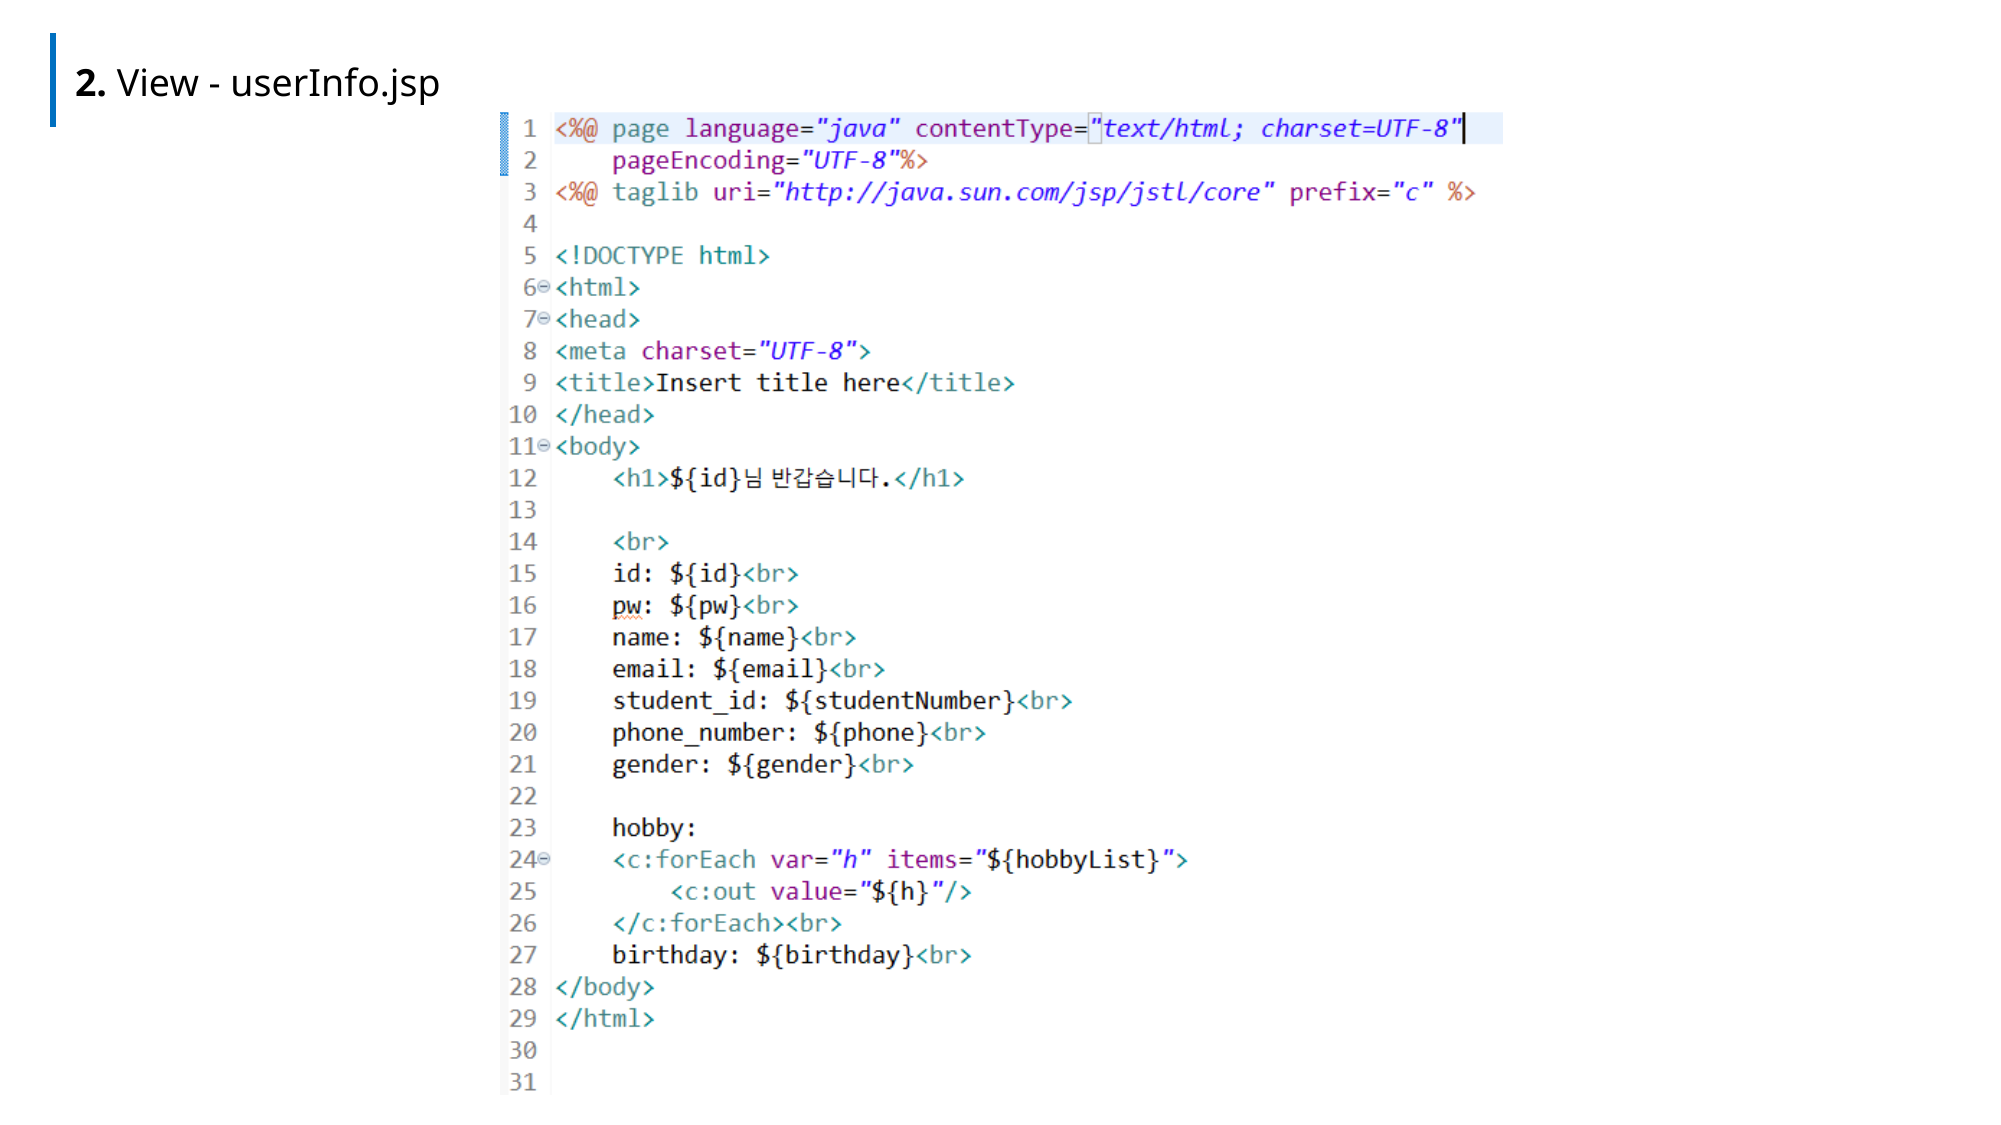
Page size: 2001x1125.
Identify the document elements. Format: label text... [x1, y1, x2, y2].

picture [499, 111, 1503, 1095]
text_box 2. View - userInfo.jsp [59, 51, 662, 112]
